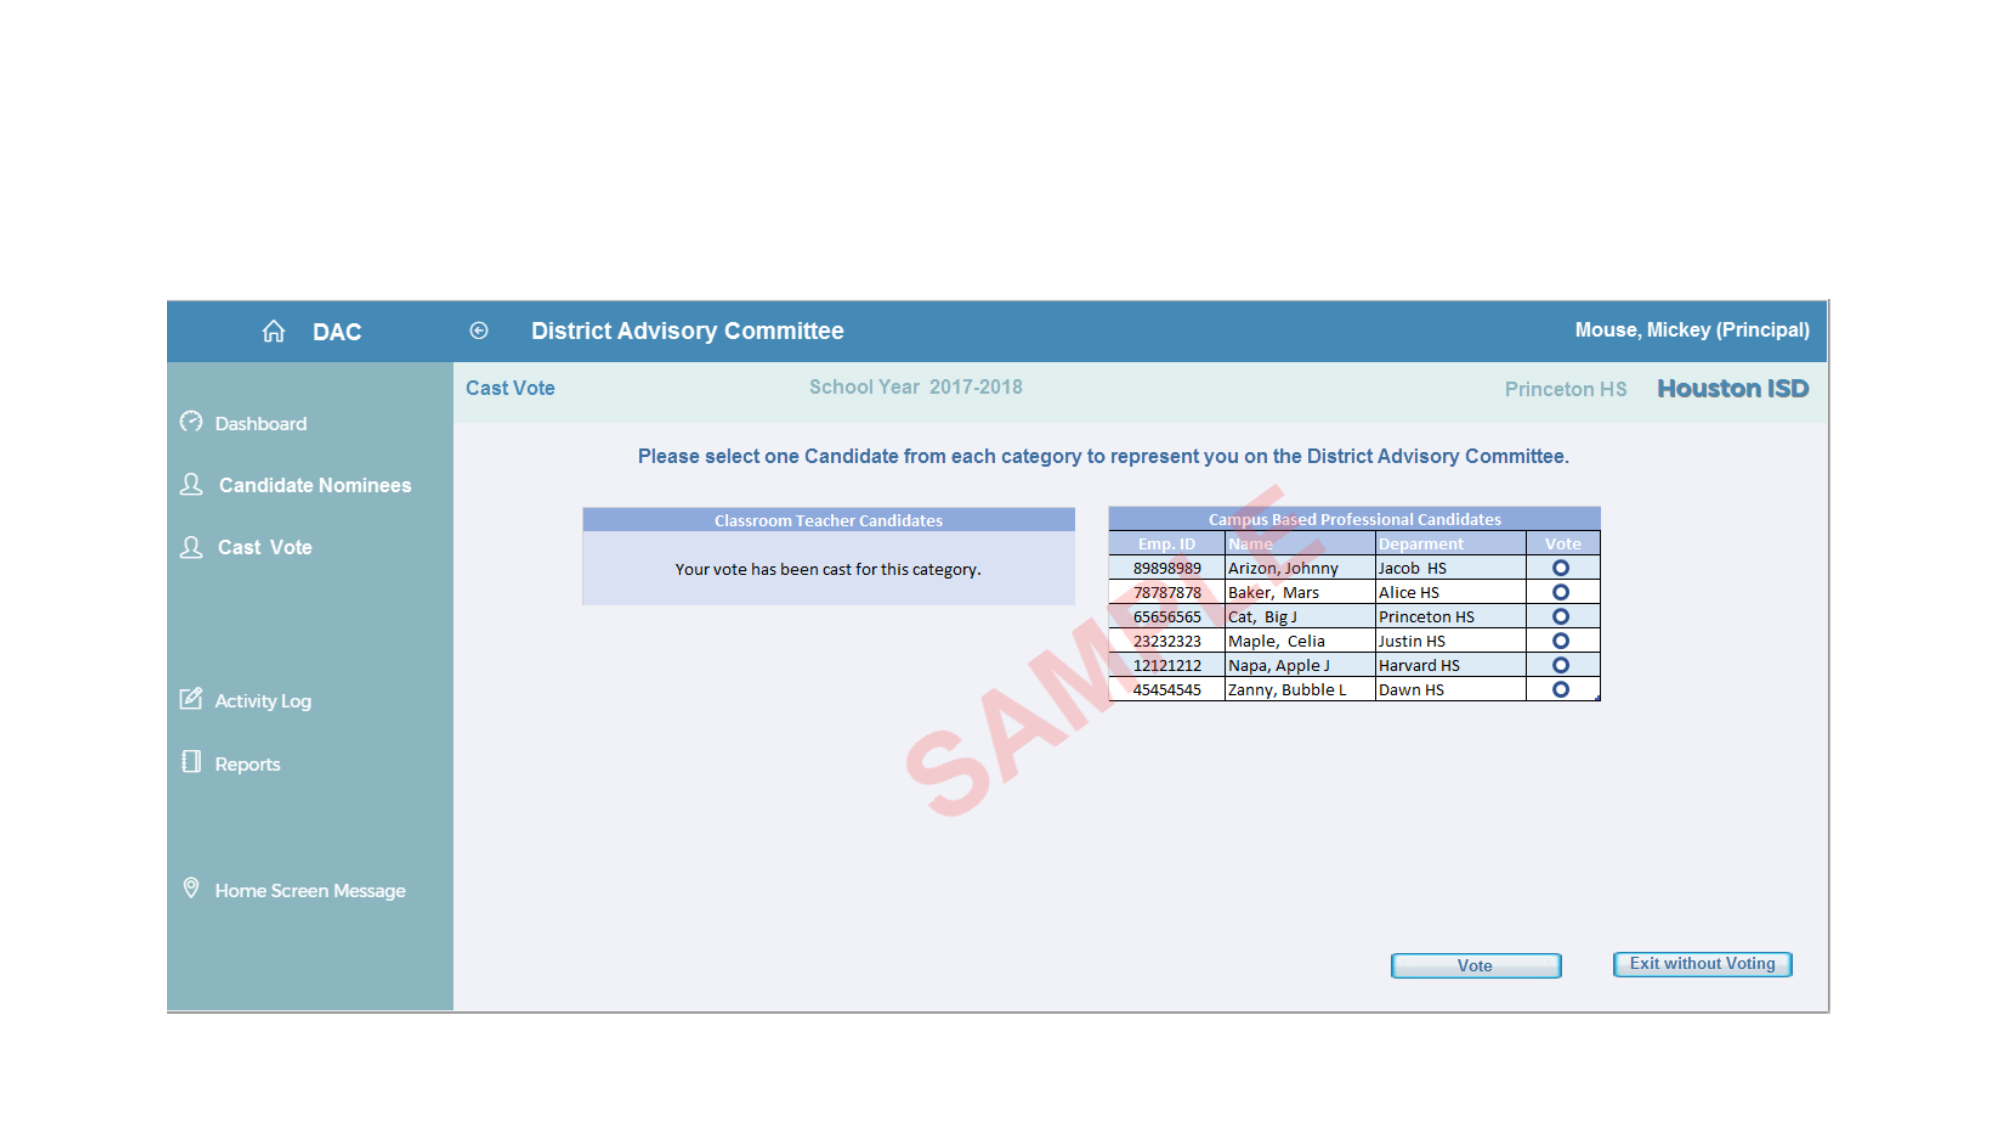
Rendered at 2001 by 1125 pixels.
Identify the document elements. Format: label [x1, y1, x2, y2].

list [167, 299, 1833, 1014]
